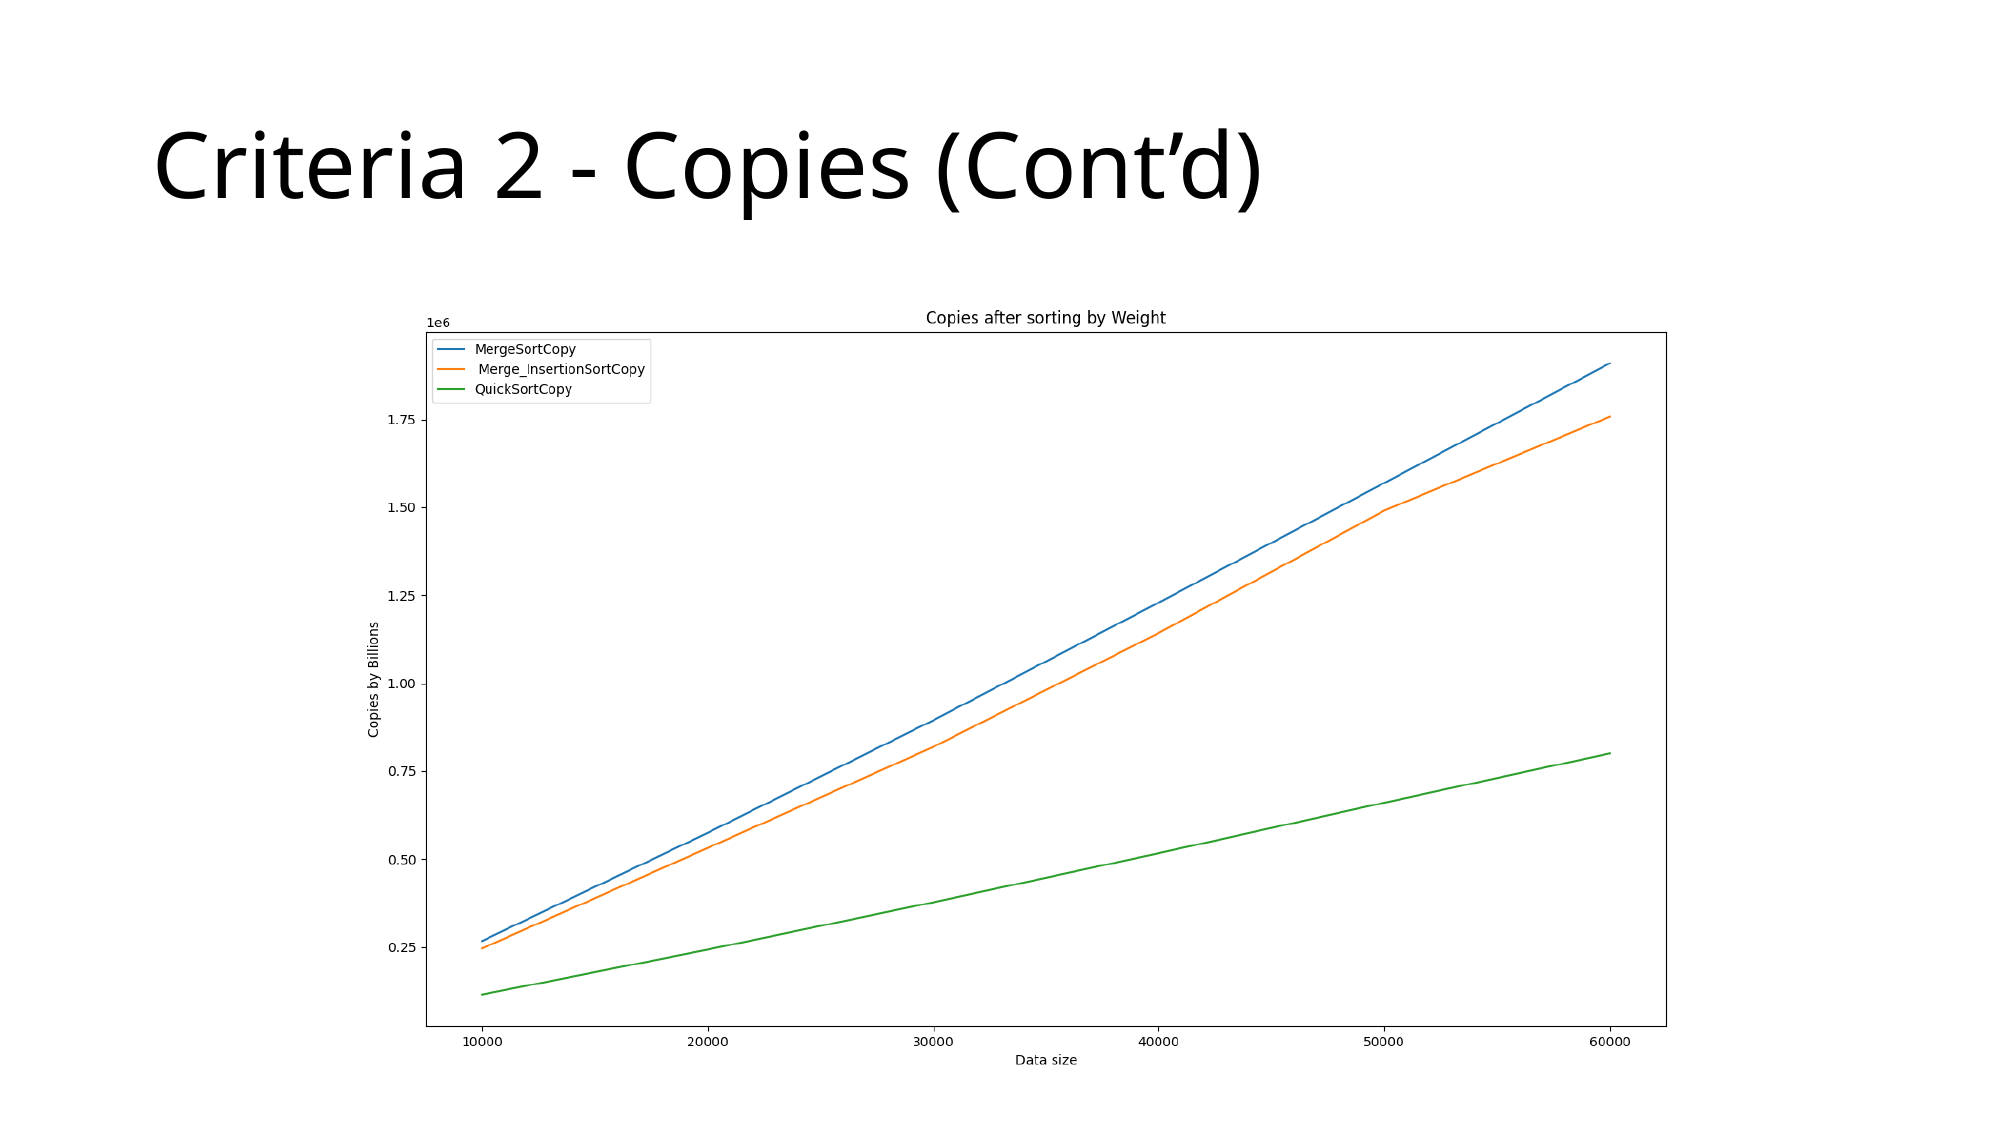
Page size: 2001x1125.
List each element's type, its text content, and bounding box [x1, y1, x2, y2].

title Criteria 2 - Copies (Cont’d) [137, 59, 1863, 278]
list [225, 223, 1826, 1125]
